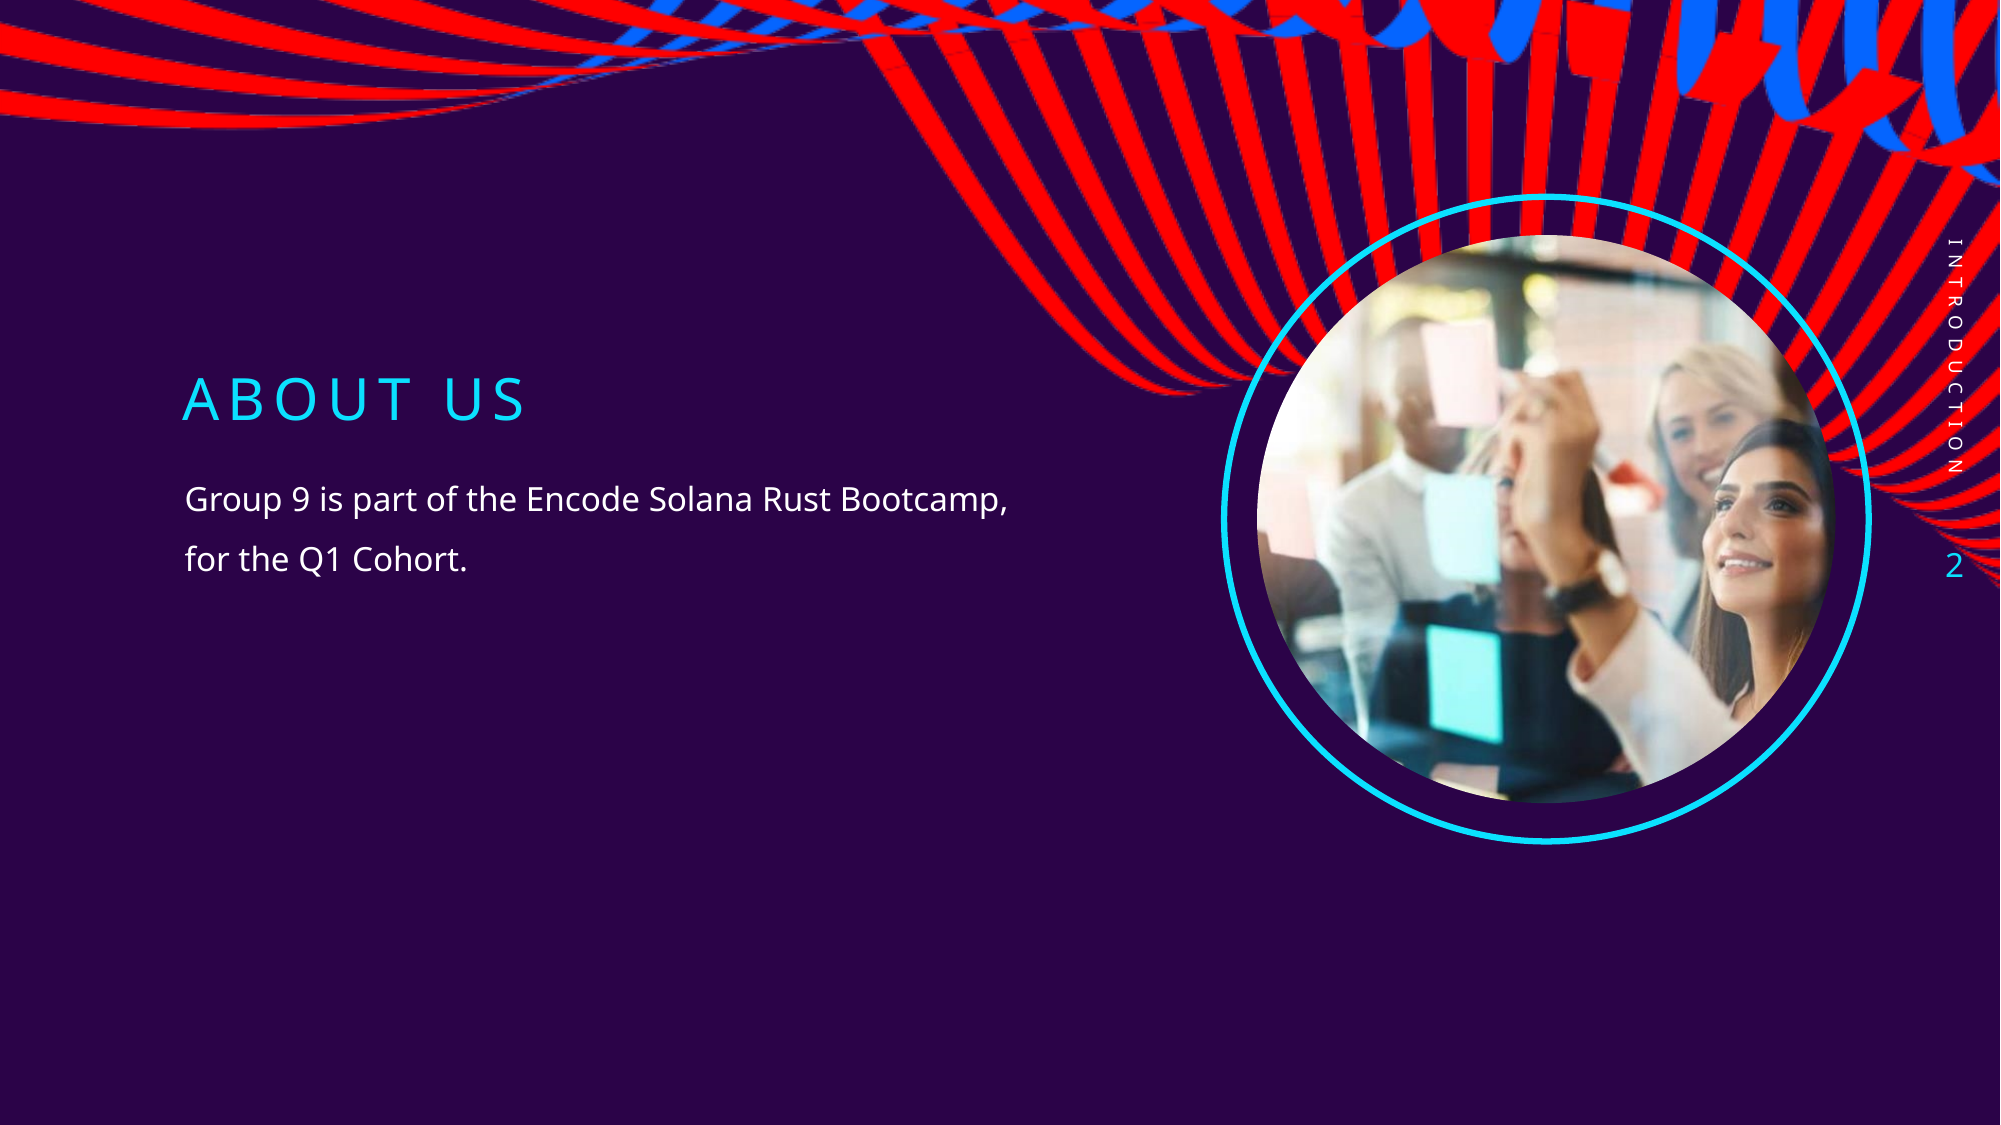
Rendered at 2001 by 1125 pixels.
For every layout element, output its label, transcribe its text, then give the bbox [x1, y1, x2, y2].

picture [0, 0, 2000, 1125]
slide_number <number> [1889, 519, 1979, 615]
title About Us [167, 362, 919, 451]
list Group 9 is part of the Encode Solana Rust Bootcamp, for the Q1 Cohort. [169, 450, 1041, 922]
footer Introduction [1926, 33, 1987, 489]
text_box [1257, 235, 1836, 804]
